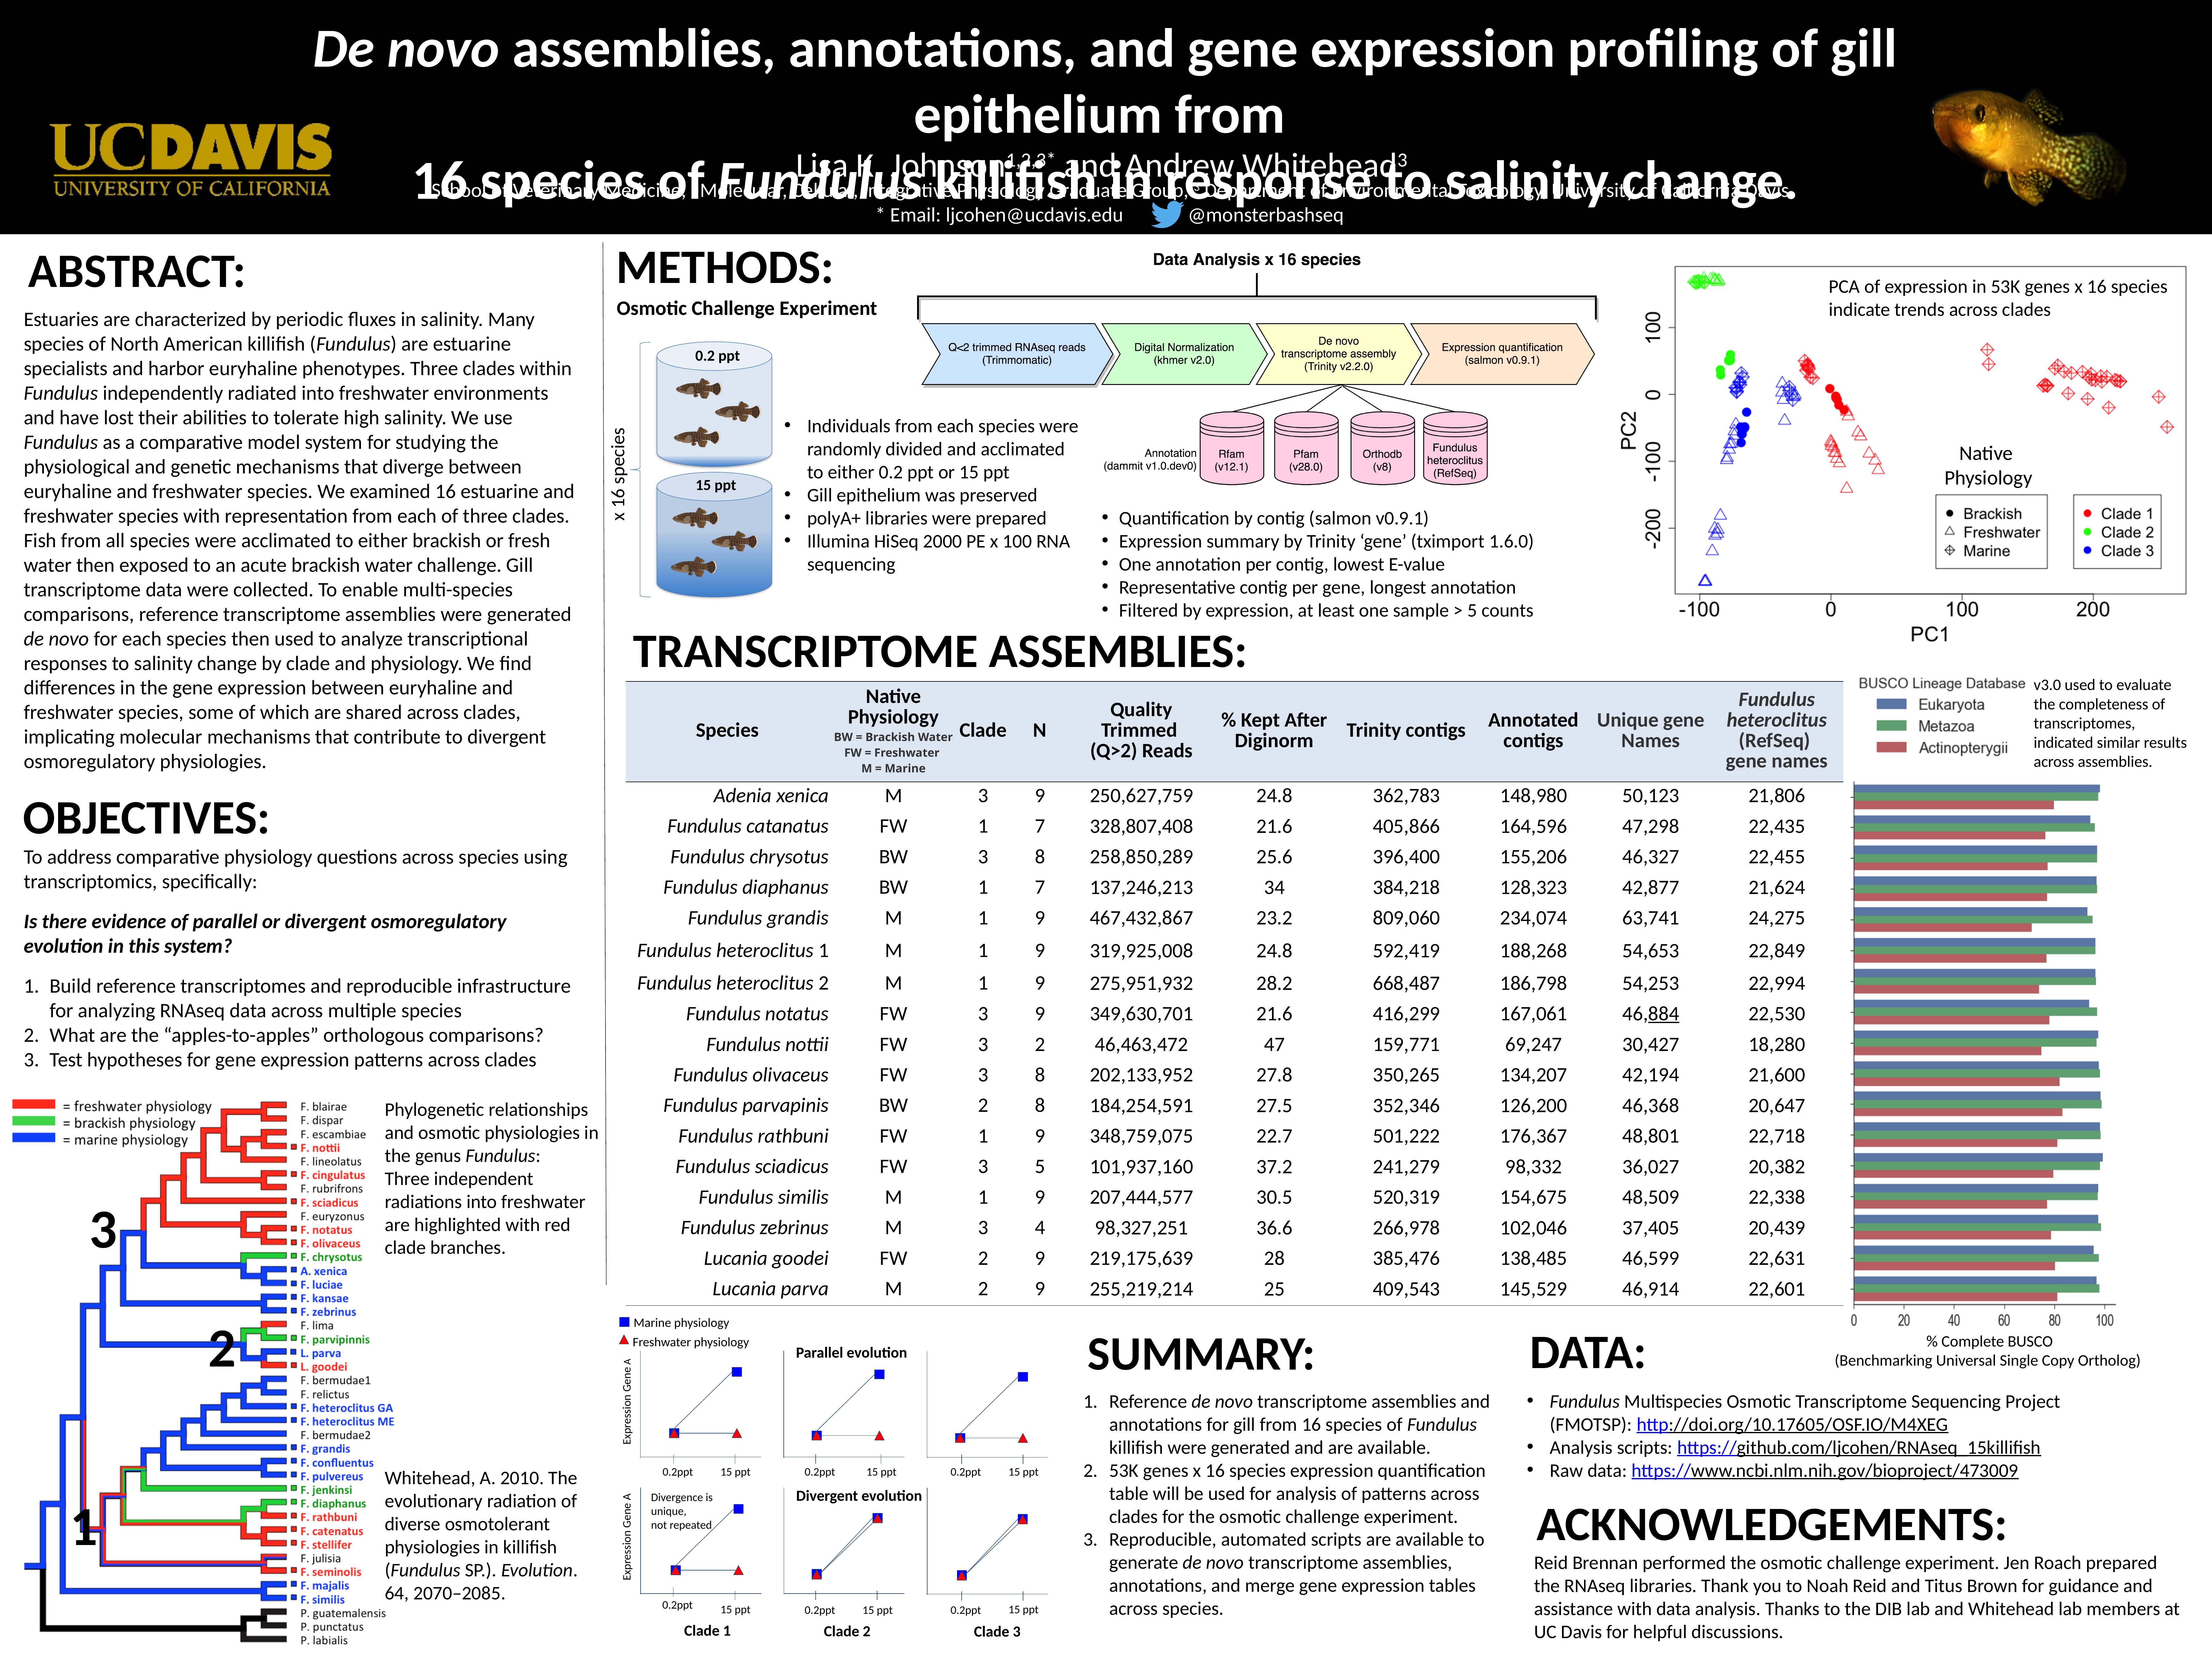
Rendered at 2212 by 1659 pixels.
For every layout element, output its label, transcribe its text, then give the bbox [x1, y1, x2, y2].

table_cell M [829, 1183, 958, 1214]
text_box % Complete BUSCO (Benchmarking Universal Single Copy Ortholog) [1821, 1328, 2158, 1371]
table_header N [1009, 682, 1071, 782]
table_cell 42,877 [1591, 873, 1710, 904]
table_cell 98,327,251 [1071, 1214, 1212, 1245]
table_cell 134,207 [1476, 1061, 1591, 1092]
table_cell 9 [1009, 1275, 1071, 1305]
table_cell 69,247 [1476, 1031, 1591, 1061]
text_box ACKNOWLEDGEMENTS: [1532, 1506, 2013, 1547]
table_cell 46,599 [1591, 1245, 1710, 1275]
table_cell 128,323 [1476, 873, 1591, 904]
table_cell 362,783 [1337, 782, 1476, 813]
table_cell 167,061 [1476, 1000, 1591, 1031]
table_header Clade [958, 682, 1009, 782]
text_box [0, 0, 2212, 234]
table_cell 22,849 [1710, 935, 1843, 969]
table_cell 145,529 [1476, 1275, 1591, 1305]
table_cell 1 [958, 813, 1009, 843]
table_cell 22,631 [1710, 1245, 1843, 1275]
text_box Phylogenetic relationships and osmotic physiologies in the genus Fundulus: Three independent radiations into freshwater are highlighted with red clade branches. Whitehead, A. 2010. The evolutionary radiation of diverse osmotolerant physiologies in killifish (Fundulus SP.). Evolution. 64, 2070–2085. [417, 1094, 607, 1606]
table_cell 9 [1009, 1122, 1071, 1153]
text_box v3.0 used to evaluate the completeness of transcriptomes, indicated similar results across assemblies. [2143, 672, 2193, 792]
table_cell 258,850,289 [1071, 843, 1212, 873]
table_cell 126,200 [1476, 1092, 1591, 1122]
table_header % Kept After Diginorm [1212, 682, 1337, 782]
table_cell 25 [1212, 1275, 1337, 1305]
table_cell 24.8 [1212, 782, 1337, 813]
text_box Quantification by contig (salmon v0.9.1) Expression summary by Trinity ‘gene’ (tximport 1.6.0) One annotation per contig, lowest E-value Representative contig per gene, longest annotation Filtered by expression, at least one sample > 5 counts [1097, 504, 1574, 623]
table_cell 255,219,214 [1071, 1275, 1212, 1305]
table_cell 164,596 [1476, 813, 1591, 843]
table_cell 9 [1009, 782, 1071, 813]
table_header Species [626, 682, 829, 782]
table_cell Fundulus rathbuni [626, 1122, 829, 1153]
table_cell 234,074 [1476, 904, 1591, 935]
table_cell 467,432,867 [1071, 904, 1212, 935]
picture [0, 1087, 416, 1659]
table_cell BW [829, 873, 958, 904]
table_cell 138,485 [1476, 1245, 1591, 1275]
table_cell 21.6 [1212, 813, 1337, 843]
table_cell 54,253 [1591, 969, 1710, 1000]
text_box Osmotic Challenge Experiment [612, 292, 883, 346]
table_cell 3 [958, 843, 1009, 873]
table_cell Fundulus zebrinus [626, 1214, 829, 1245]
table_cell 47,298 [1591, 813, 1710, 843]
table_cell 48,801 [1591, 1122, 1710, 1153]
table_cell Fundulus nottii [626, 1031, 829, 1061]
table_cell 2 [958, 1245, 1009, 1275]
table_cell 348,759,075 [1071, 1122, 1212, 1153]
table_cell Lucania goodei [626, 1245, 829, 1275]
text_box OBJECTIVES: [18, 783, 275, 846]
table_cell 501,222 [1337, 1122, 1476, 1153]
table_cell Fundulus grandis [626, 904, 829, 935]
text_box ABSTRACT: [23, 238, 251, 299]
table_cell M [829, 782, 958, 813]
table_cell 22,601 [1710, 1275, 1843, 1305]
table_cell 9 [1009, 1245, 1071, 1275]
table_cell 21,624 [1710, 873, 1843, 904]
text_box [1847, 653, 2140, 1331]
table_cell 9 [1009, 1183, 1071, 1214]
table_cell 25.6 [1212, 843, 1337, 873]
table_cell 409,543 [1337, 1275, 1476, 1305]
table_header Quality Trimmed (Q>2) Reads [1071, 682, 1212, 782]
table_cell 9 [1009, 935, 1071, 969]
table_cell 319,925,008 [1071, 935, 1212, 969]
table_cell 520,319 [1337, 1183, 1476, 1214]
table_cell 148,980 [1476, 782, 1591, 813]
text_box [603, 242, 606, 1285]
table_cell Fundulus catanatus [626, 813, 829, 843]
table_cell Fundulus heteroclitus 2 [626, 969, 829, 1000]
table_cell 350,265 [1337, 1061, 1476, 1092]
table_cell 266,978 [1337, 1214, 1476, 1245]
picture [912, 234, 2212, 657]
table_cell 34 [1212, 873, 1337, 904]
table_header Annotated contigs [1476, 682, 1591, 782]
table_cell 21.6 [1212, 1000, 1337, 1031]
table_cell 207,444,577 [1071, 1183, 1212, 1214]
table_cell 50,123 [1591, 782, 1710, 813]
table_cell FW [829, 1122, 958, 1153]
table_cell 137,246,213 [1071, 873, 1212, 904]
text_box Individuals from each species were randomly divided and acclimated to either 0.2 ppt or 15 ppt Gill epithelium was preserved polyA+ libraries were prepared Illumina HiSeq 2000 PE x 100 RNA sequencing [779, 411, 1090, 577]
table_cell 275,951,932 [1071, 969, 1212, 1000]
table_cell M [829, 1275, 958, 1305]
table_cell 219,175,639 [1071, 1245, 1212, 1275]
table_cell 102,046 [1476, 1214, 1591, 1245]
table_cell 385,476 [1337, 1245, 1476, 1275]
table_cell 21,806 [1710, 782, 1843, 813]
table_cell 4 [1009, 1214, 1071, 1245]
table_cell 63,741 [1591, 904, 1710, 935]
table_cell FW [829, 1031, 958, 1061]
table_cell 384,218 [1337, 873, 1476, 904]
table_cell 154,675 [1476, 1183, 1591, 1214]
table_cell 3 [958, 1214, 1009, 1245]
table_cell FW [829, 1061, 958, 1092]
table_cell FW [829, 1153, 958, 1183]
table_cell 20,647 [1710, 1092, 1843, 1122]
table_cell 18,280 [1710, 1031, 1843, 1061]
table_cell 809,060 [1337, 904, 1476, 935]
table_cell 28.2 [1212, 969, 1337, 1000]
table_cell 46,368 [1591, 1092, 1710, 1122]
text_box Reid Brennan performed the osmotic challenge experiment. Jen Roach prepared the RNAseq libraries. Thank you to Noah Reid and Titus Brown for guidance and assistance with data analysis. Thanks to the DIB lab and Whitehead lab members at UC Davis for helpful discussions. [1529, 1547, 2193, 1652]
table_cell 405,866 [1337, 813, 1476, 843]
table_cell 592,419 [1337, 935, 1476, 969]
table_cell Fundulus chrysotus [626, 843, 829, 873]
table_cell 20,382 [1710, 1153, 1843, 1183]
table_cell 1 [958, 1183, 1009, 1214]
table_cell 54,653 [1591, 935, 1710, 969]
table_cell 9 [1009, 1000, 1071, 1031]
table_cell M [829, 1214, 958, 1245]
table_cell 416,299 [1337, 1000, 1476, 1031]
table_header Trinity contigs [1337, 682, 1476, 782]
table_cell 396,400 [1337, 843, 1476, 873]
table_cell 30,427 [1591, 1031, 1710, 1061]
table_cell 37.2 [1212, 1153, 1337, 1183]
picture [1143, 190, 1192, 240]
table_header Fundulus heteroclitus (RefSeq) gene names [1710, 682, 1843, 782]
table_cell 9 [1009, 969, 1071, 1000]
picture [1932, 89, 2128, 208]
table_cell 5 [1009, 1153, 1071, 1183]
table_cell Fundulus heteroclitus 1 [626, 935, 829, 969]
table_cell 22.7 [1212, 1122, 1337, 1153]
table_cell 24.8 [1212, 935, 1337, 969]
table_cell 184,254,591 [1071, 1092, 1212, 1122]
table_cell Fundulus diaphanus [626, 873, 829, 904]
table_cell 8 [1009, 843, 1071, 873]
text_box To address comparative physiology questions across species using transcriptomics, specifically: Is there evidence of parallel or divergent osmoregulatory evolution in this system? Build reference transcriptomes and reproducible infrastructure for analyzing RNAseq data across multiple species What are the “apples-to-apples” orthologous comparisons? Test hypotheses for gene expression patterns across clades [19, 841, 588, 1073]
table_cell 3 [958, 1153, 1009, 1183]
table_cell FW [829, 813, 958, 843]
table_cell 2 [958, 1092, 1009, 1122]
table_cell BW [829, 1092, 958, 1122]
table_cell 30.5 [1212, 1183, 1337, 1214]
table_cell 22,435 [1710, 813, 1843, 843]
table_cell 1 [958, 873, 1009, 904]
table_cell 20,439 [1710, 1214, 1843, 1245]
table_cell 159,771 [1337, 1031, 1476, 1061]
table_cell 3 [958, 782, 1009, 813]
table_cell 28 [1212, 1245, 1337, 1275]
table_cell 24,275 [1710, 904, 1843, 935]
table_cell BW [829, 843, 958, 873]
table_cell 1 [958, 904, 1009, 935]
text_box METHODS: [611, 238, 839, 295]
table_cell 9 [1009, 904, 1071, 935]
table_header Unique gene Names [1591, 682, 1710, 782]
table_cell 176,367 [1476, 1122, 1591, 1153]
table_cell 3 [958, 1000, 1009, 1031]
text_box Estuaries are characterized by periodic fluxes in salinity. Many species of North American killifish (Fundulus) are estuarine specialists and harbor euryhaline phenotypes. Three clades within Fundulus independently radiated into freshwater environments and have lost their abilities to tolerate high salinity. We use Fundulus as a comparative model system for studying the physiological and genetic mechanisms that diverge between euryhaline and freshwater species. We examined 16 estuarine and freshwater species with representation from each of three clades. Fish from all species were acclimated to either brackish or fresh water then exposed to an acute brackish water challenge. Gill transcriptome data were collected. To enable multi-species comparisons, reference transcriptome assemblies were generated de novo for each species then used to analyze transcriptional responses to salinity change by clade and physiology. We find differences in the gene expression between euryhaline and freshwater species, some of which are shared across clades, implicating molecular mechanisms that contribute to divergent osmoregulatory physiologies. [19, 303, 580, 775]
table_cell 22,530 [1710, 1000, 1843, 1031]
table_cell Fundulus similis [626, 1183, 829, 1214]
table_cell 349,630,701 [1071, 1000, 1212, 1031]
table_cell 188,268 [1476, 935, 1591, 969]
table_cell 47 [1212, 1031, 1337, 1061]
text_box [657, 342, 772, 597]
table_cell 42,194 [1591, 1061, 1710, 1092]
table_cell 36,027 [1591, 1153, 1710, 1183]
table_cell 22,338 [1710, 1183, 1843, 1214]
text_box [631, 342, 650, 597]
table_cell Fundulus parvapinis [626, 1092, 829, 1122]
table_cell Adenia xenica [626, 782, 829, 813]
text_box TRANSCRIPTOME ASSEMBLIES: [629, 617, 1253, 679]
text_box SUMMARY: [1083, 1319, 1320, 1363]
table_cell 352,346 [1337, 1092, 1476, 1122]
table_cell 48,509 [1591, 1183, 1710, 1214]
table_cell 328,807,408 [1071, 813, 1212, 843]
text_box DATA: [1525, 1318, 1651, 1380]
table_cell 46,327 [1591, 843, 1710, 873]
table_cell 8 [1009, 1061, 1071, 1092]
table_cell Fundulus sciadicus [626, 1153, 829, 1183]
table_cell 101,937,160 [1071, 1153, 1212, 1183]
table_header Native Physiology BW = Brackish Water FW = Freshwater M = Marine [829, 682, 958, 782]
table_cell 1 [958, 969, 1009, 1000]
table_cell 22,994 [1710, 969, 1843, 1000]
table_cell 27.8 [1212, 1061, 1337, 1092]
text_box Reference de novo transcriptome assemblies and annotations for gill from 16 species of Fundulus killifish were generated and are available. 53K genes x 16 species expression quantification table will be used for analysis of patterns across clades for the osmotic challenge experiment. Reproducible, automated scripts are available to generate de novo transcriptome assemblies, annotations, and merge gene expression tables across species. [1079, 1363, 1507, 1659]
table_cell 23.2 [1212, 904, 1337, 935]
table_cell M [829, 904, 958, 935]
table_cell 36.6 [1212, 1214, 1337, 1245]
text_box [614, 1309, 1048, 1632]
table_cell 1 [958, 1122, 1009, 1153]
table_cell 250,627,759 [1071, 782, 1212, 813]
table_cell 98,332 [1476, 1153, 1591, 1183]
table_cell 186,798 [1476, 969, 1591, 1000]
table_cell 668,487 [1337, 969, 1476, 1000]
table_cell 37,405 [1591, 1214, 1710, 1245]
text_box x 16 species [609, 423, 631, 525]
table_cell 46,884 [1591, 1000, 1710, 1031]
table_cell 1 [958, 935, 1009, 969]
table_cell 21,600 [1710, 1061, 1843, 1092]
table_cell FW [829, 1245, 958, 1275]
table_cell 202,133,952 [1071, 1061, 1212, 1092]
table_cell 46,914 [1591, 1275, 1710, 1305]
table_cell M [829, 969, 958, 1000]
table_cell 3 [958, 1061, 1009, 1092]
table_cell 2 [1009, 1031, 1071, 1061]
table_cell 22,455 [1710, 843, 1843, 873]
table_cell M [829, 935, 958, 969]
table_cell 7 [1009, 813, 1071, 843]
table_cell 22,718 [1710, 1122, 1843, 1153]
table_cell 7 [1009, 873, 1071, 904]
table_cell Fundulus olivaceus [626, 1061, 829, 1092]
text_box Fundulus Multispecies Osmotic Transcriptome Sequencing Project (FMOTSP): http://doi.org/10.17605/OSF.IO/M4XEG Analysis scripts: https://github.com/ljcohen/RNAseq_15killifish Raw data: https://www.ncbi.nlm.nih.gov/bioproject/473009 [1522, 1386, 2142, 1506]
table_cell 8 [1009, 1092, 1071, 1122]
table_cell 3 [958, 1031, 1009, 1061]
table_cell Fundulus notatus [626, 1000, 829, 1031]
table_cell 241,279 [1337, 1153, 1476, 1183]
table_cell 27.5 [1212, 1092, 1337, 1122]
table_cell Lucania parva [626, 1275, 829, 1305]
table_cell 46,463,472 [1071, 1031, 1212, 1061]
table_cell 2 [958, 1275, 1009, 1305]
table_cell FW [829, 1000, 958, 1031]
table_cell 155,206 [1476, 843, 1591, 873]
